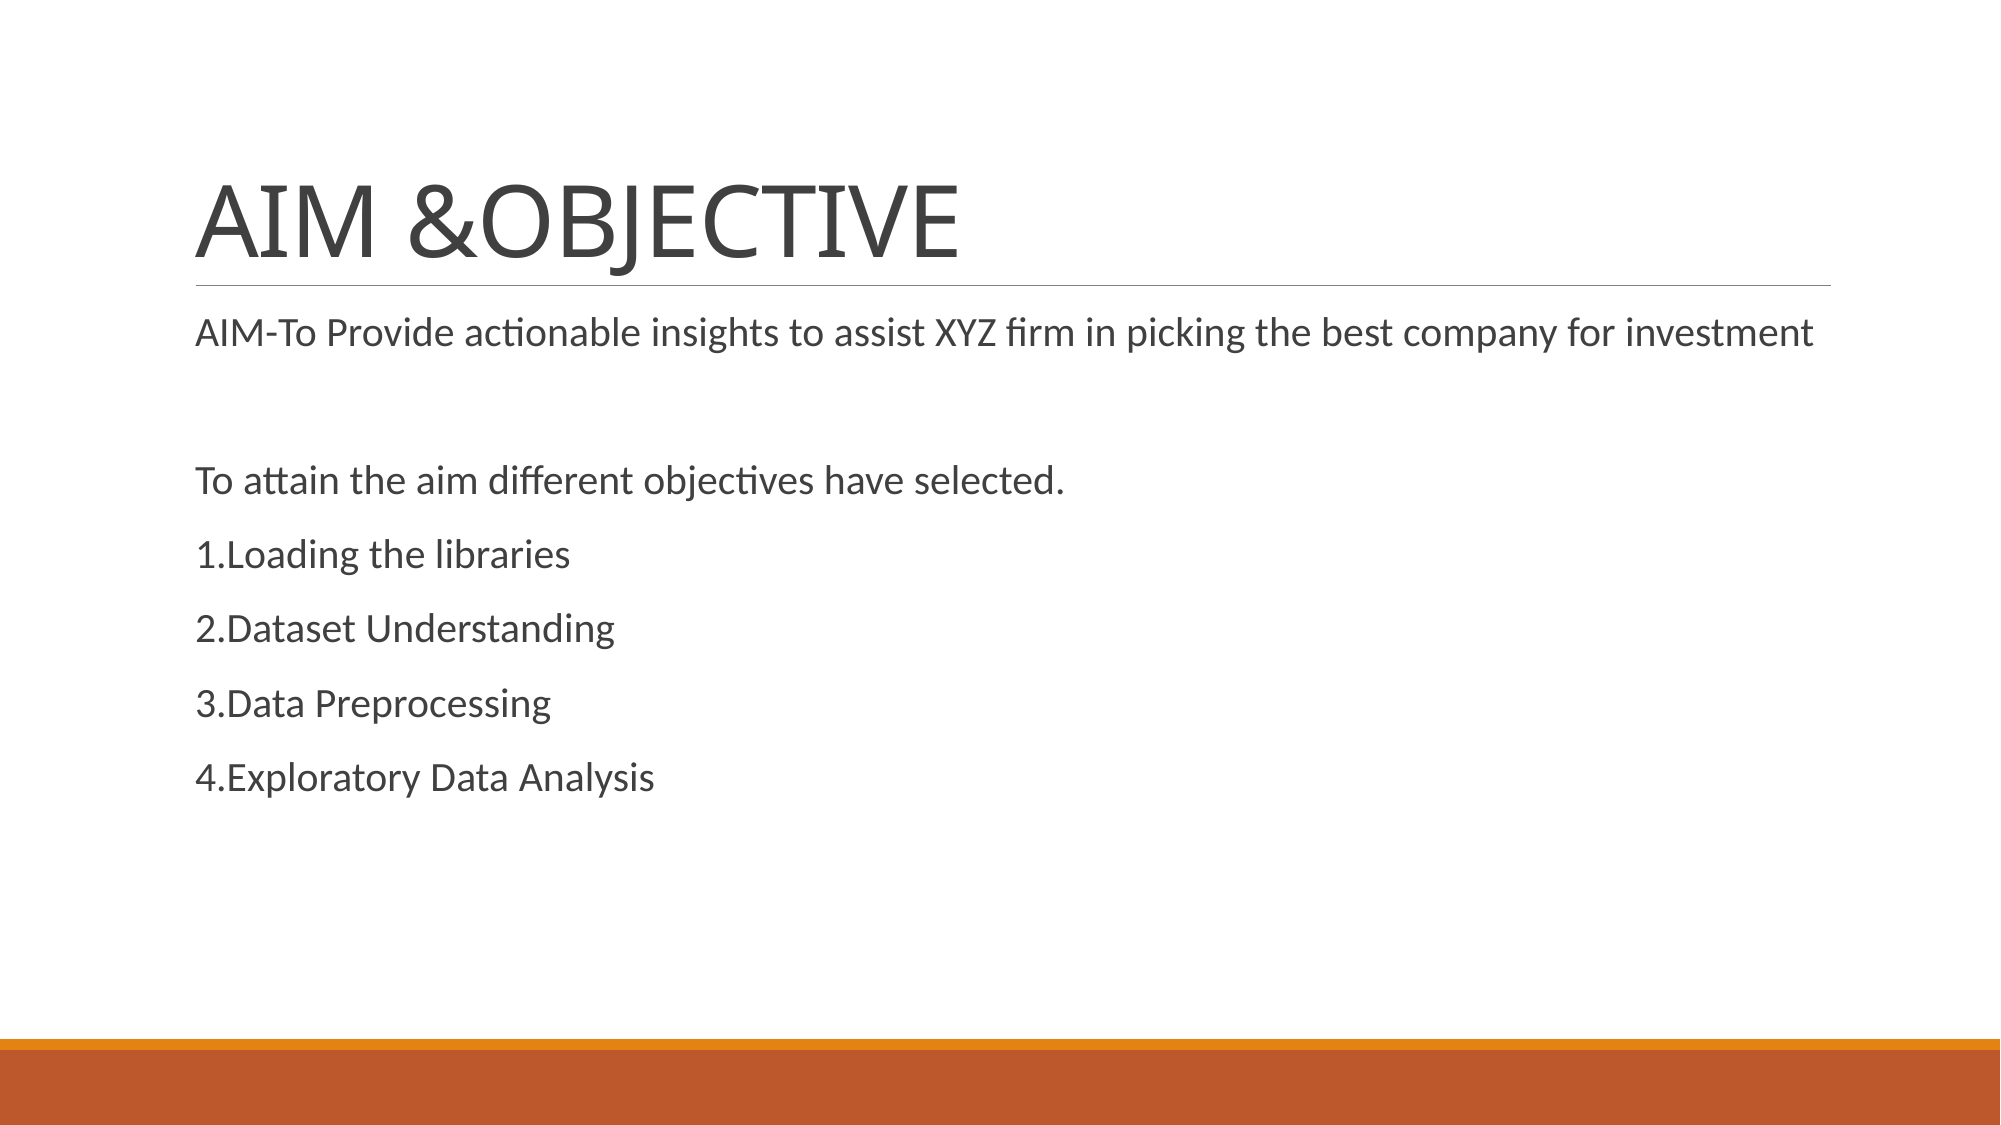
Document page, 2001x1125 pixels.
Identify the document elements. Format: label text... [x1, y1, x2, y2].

title AIM &OBJECTIVE [180, 47, 1830, 285]
list AIM-To Provide actionable insights to assist XYZ firm in picking the best company for investment To attain the aim different objectives have selected. 1.Loading the libraries 2.Dataset Understanding 3.Data Preprocessing 4.Exploratory Data Analysis [180, 302, 1830, 963]
